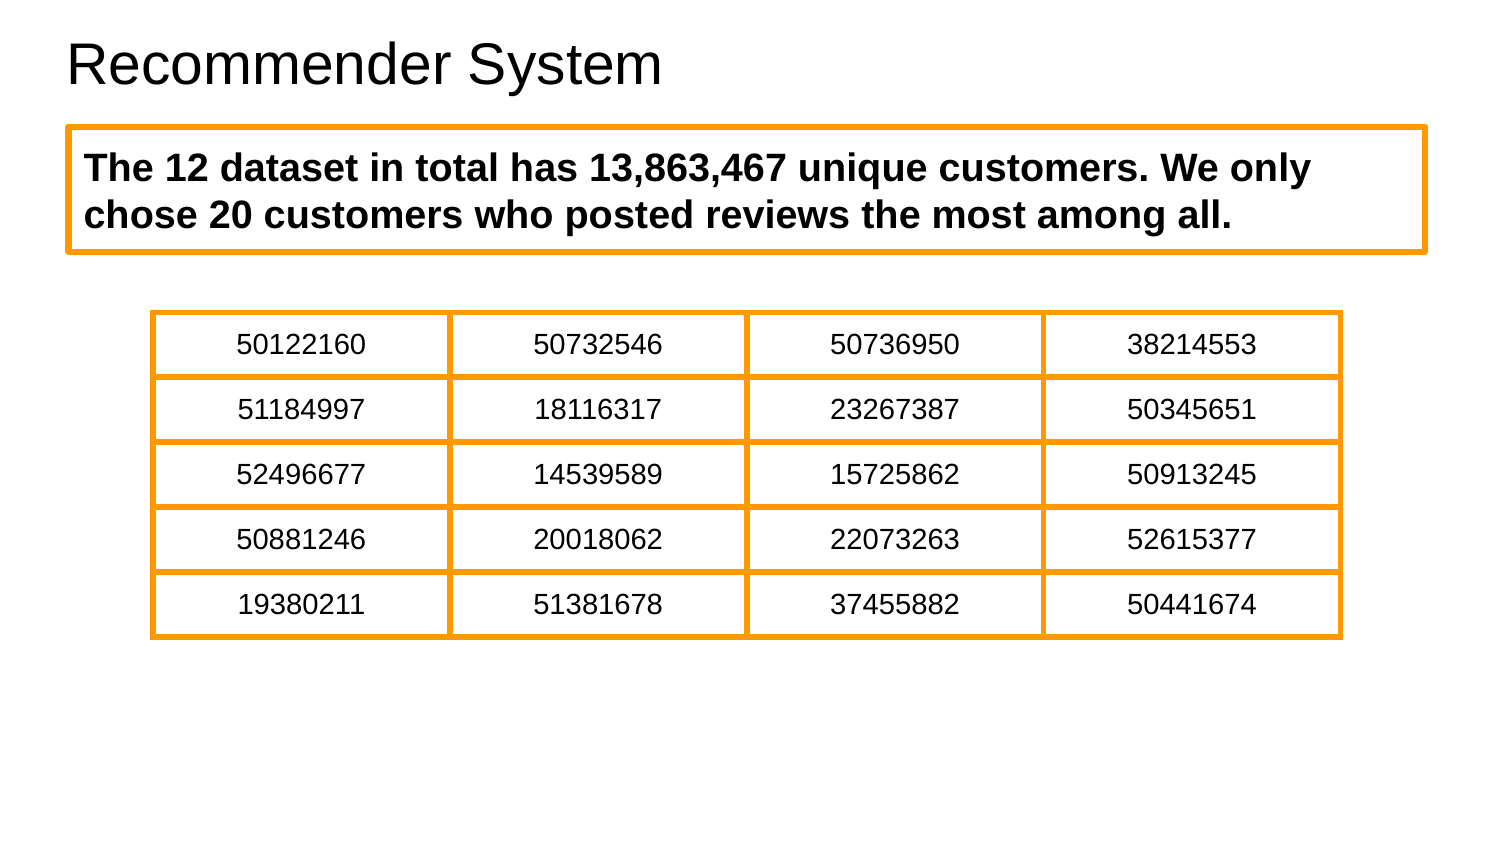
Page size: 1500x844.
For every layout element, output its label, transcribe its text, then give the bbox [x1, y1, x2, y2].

table_cell 50913245 [1046, 445, 1338, 504]
table_cell 51381678 [453, 575, 744, 634]
table_cell 52615377 [1046, 510, 1338, 569]
table_cell 52496677 [156, 445, 447, 504]
table_header 50122160 [156, 315, 447, 374]
table_cell 15725862 [750, 445, 1041, 504]
table_cell 14539589 [453, 445, 744, 504]
table_cell 18116317 [453, 380, 744, 439]
table_cell 50345651 [1046, 380, 1338, 439]
table_cell 20018062 [453, 510, 744, 569]
table_cell 50881246 [156, 510, 447, 569]
table_cell 23267387 [750, 380, 1041, 439]
table_header 38214553 [1046, 315, 1338, 374]
title Recommender System [51, 10, 1449, 105]
table_cell 50441674 [1046, 575, 1338, 634]
text_box The 12 dataset in total has 13,863,467 unique customers. We only chose 20 customers who posted reviews the most among all. [68, 126, 1426, 252]
table_header 50732546 [453, 315, 744, 374]
table_cell 37455882 [750, 575, 1041, 634]
table_cell 22073263 [750, 510, 1041, 569]
table_cell 19380211 [156, 575, 447, 634]
table_header 50736950 [750, 315, 1041, 374]
table_cell 51184997 [156, 380, 447, 439]
